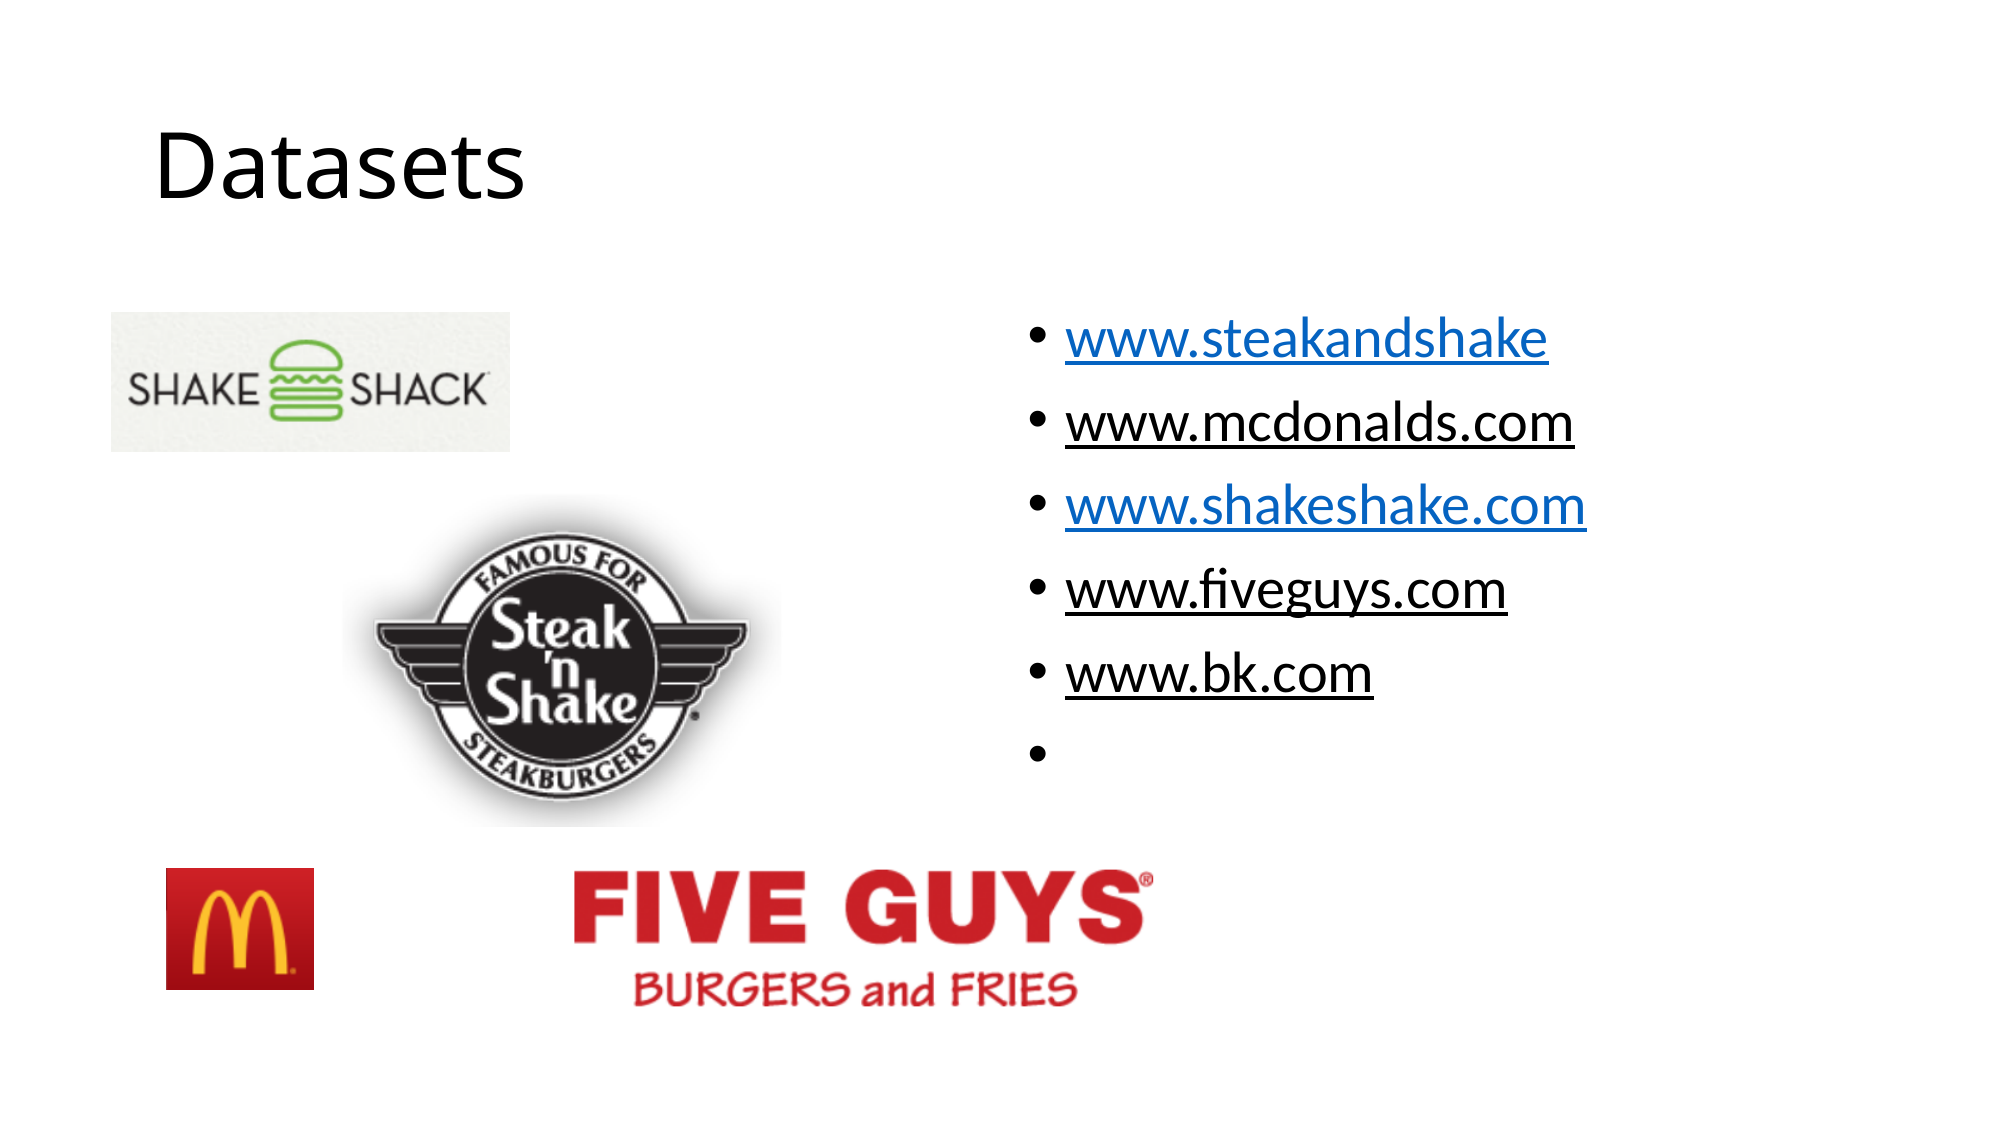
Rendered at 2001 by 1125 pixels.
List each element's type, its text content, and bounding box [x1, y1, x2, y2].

list www.steakandshake www.mcdonalds.com www.shakeshake.com www.fiveguys.com www.bk.com [1012, 299, 1863, 1014]
picture [111, 312, 510, 452]
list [330, 486, 795, 827]
picture [166, 868, 314, 990]
title Datasets [137, 59, 1863, 278]
picture [562, 861, 1162, 1020]
